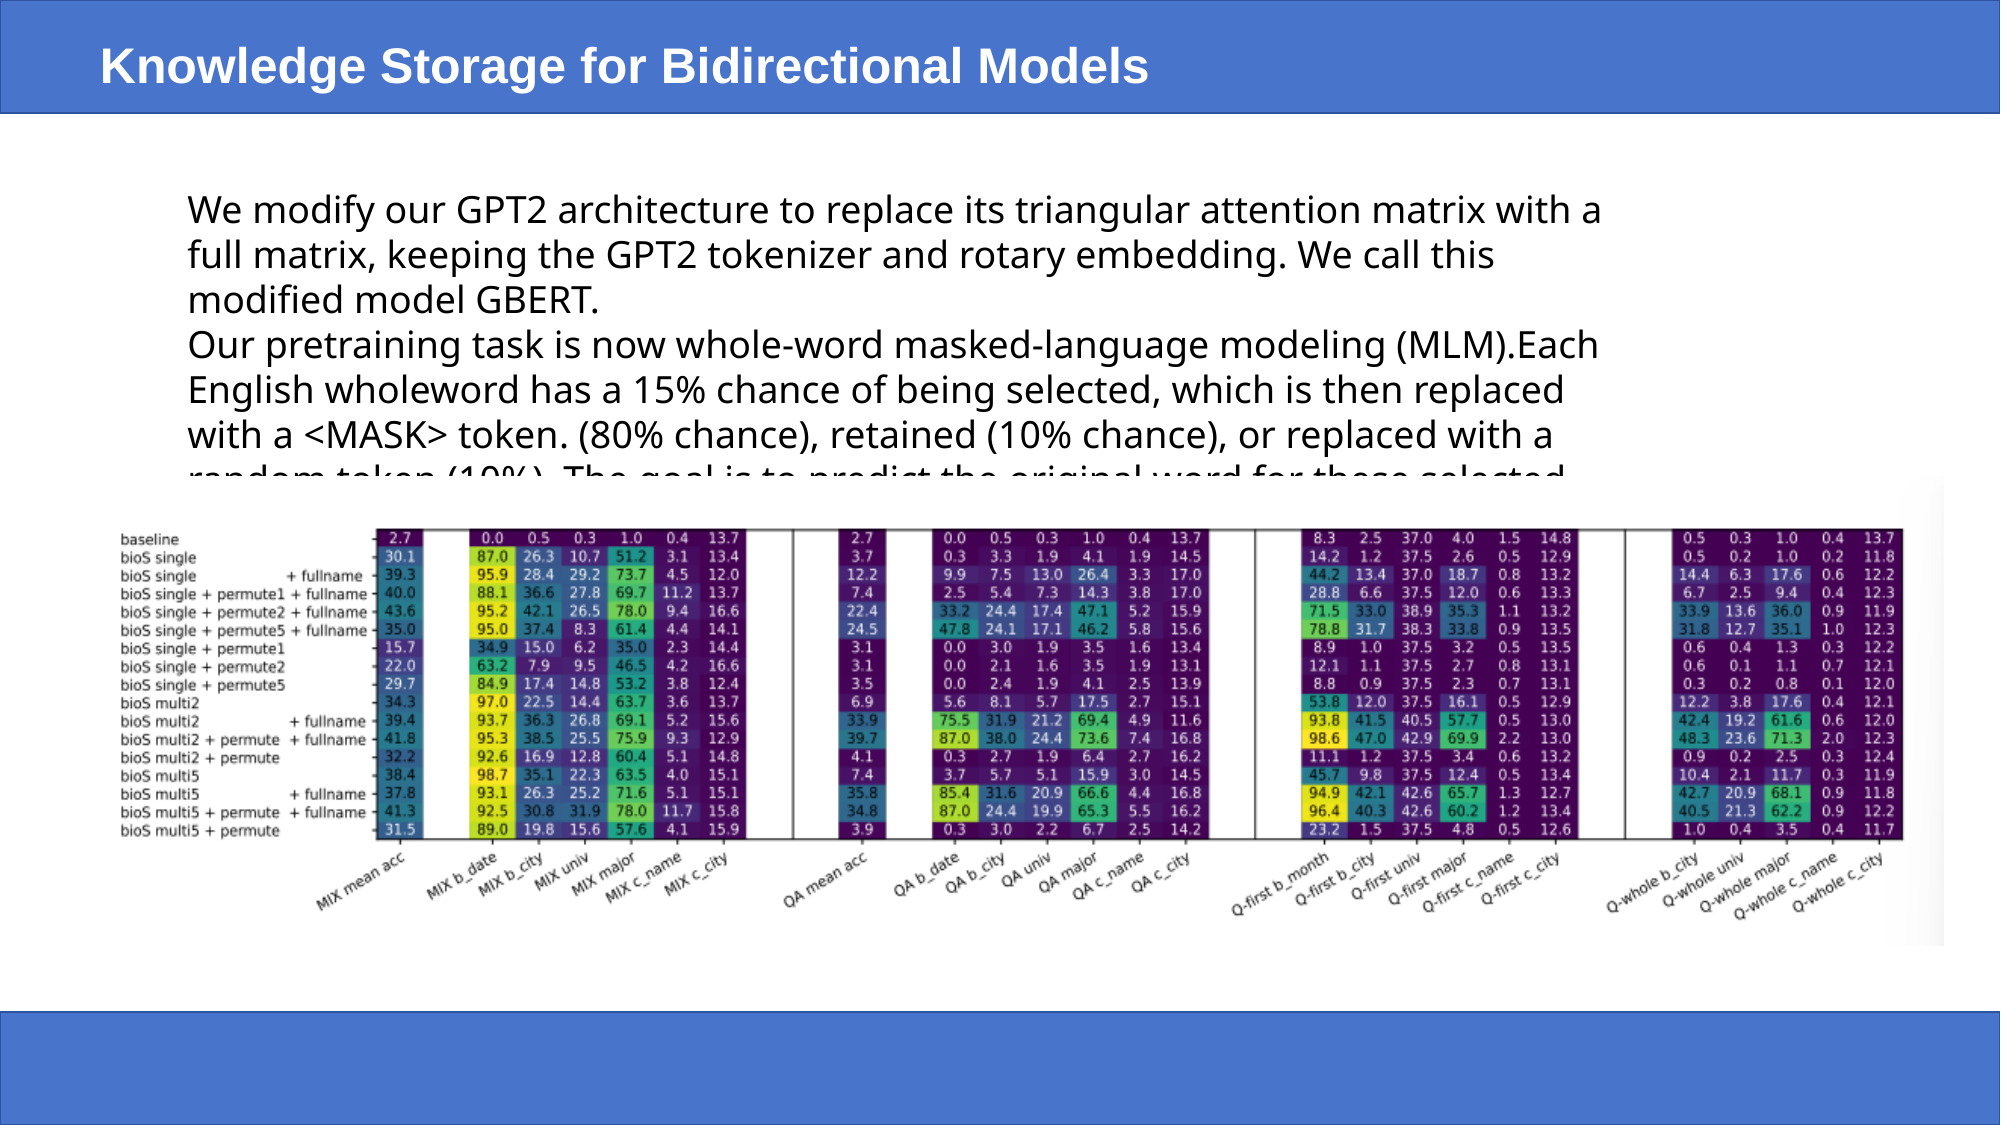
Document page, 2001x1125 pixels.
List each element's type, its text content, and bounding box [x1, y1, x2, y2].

text_box Knowledge Storage for Bidirectional Models [71, 26, 1487, 101]
text_box We modify our GPT2 architecture to replace its triangular attention matrix with a full matrix, keeping the GPT2 tokenizer and rotary embedding. We call this modified model GBERT. Our pretraining task is now whole-word masked-language modeling (MLM).Each English wholeword has a 15% chance of being selected, which is then replaced with a <MASK> token. (80% chance), retained (10% chance), or replaced with a random token (10%). The goal is to predict the original word for these selected tokens. [172, 178, 1630, 475]
text_box [0, 1011, 2000, 1125]
picture [33, 475, 1945, 946]
text_box [0, 0, 2000, 114]
